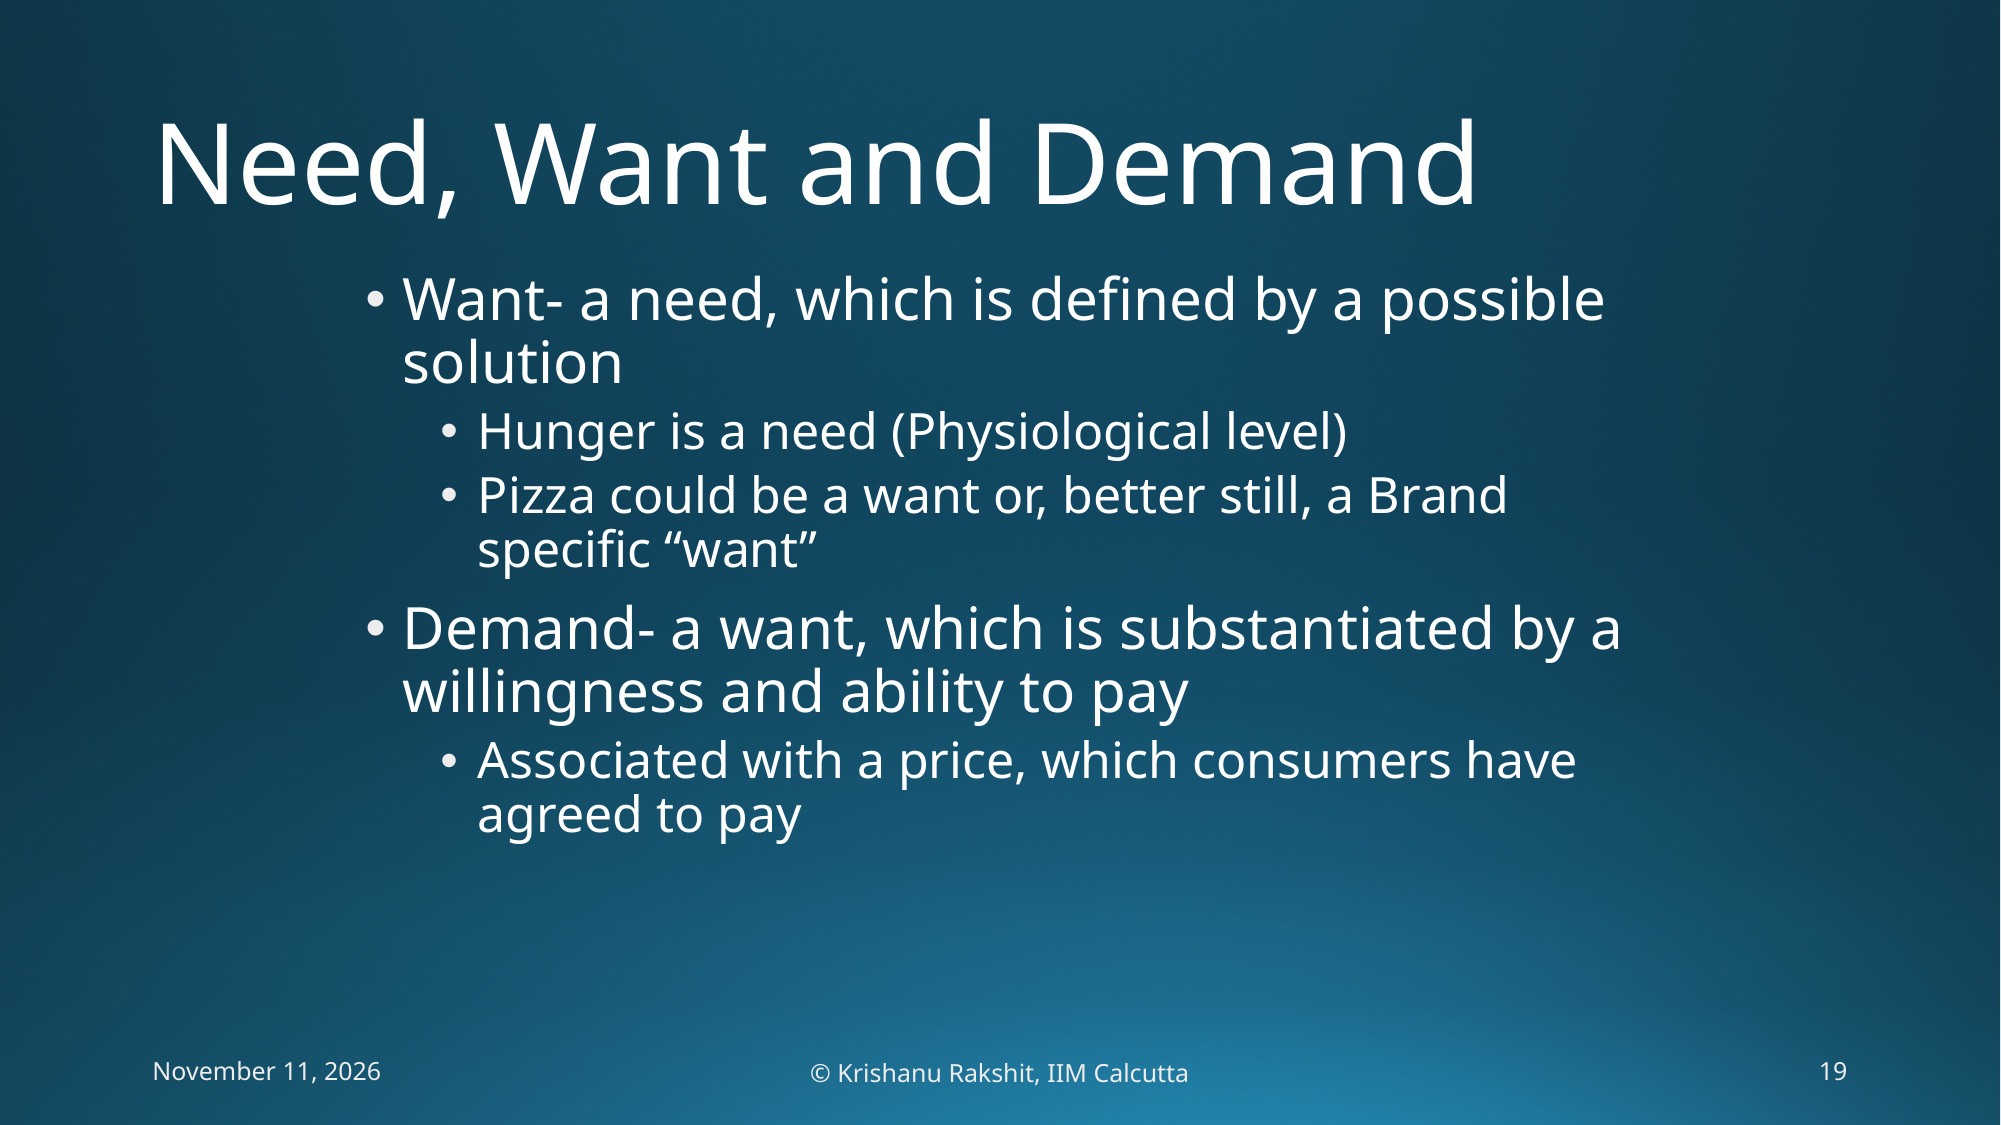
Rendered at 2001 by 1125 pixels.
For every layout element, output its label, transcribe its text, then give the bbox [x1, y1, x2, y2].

title Need, Want and Demand [137, 59, 1863, 278]
footer © Krishanu Rakshit, IIM Calcutta [662, 1042, 1338, 1103]
slide_number 19 [1412, 1042, 1863, 1103]
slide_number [137, 1042, 588, 1103]
picture [0, 0, 2001, 1125]
list Want- a need, which is defined by a possible solution Hunger is a need (Physiological level) Pizza could be a want or, better still, a Brand specific “want” Demand- a want, which is substantiated by a willingness and ability to pay Associated with a price, which consumers have agreed to pay [350, 262, 1688, 1013]
